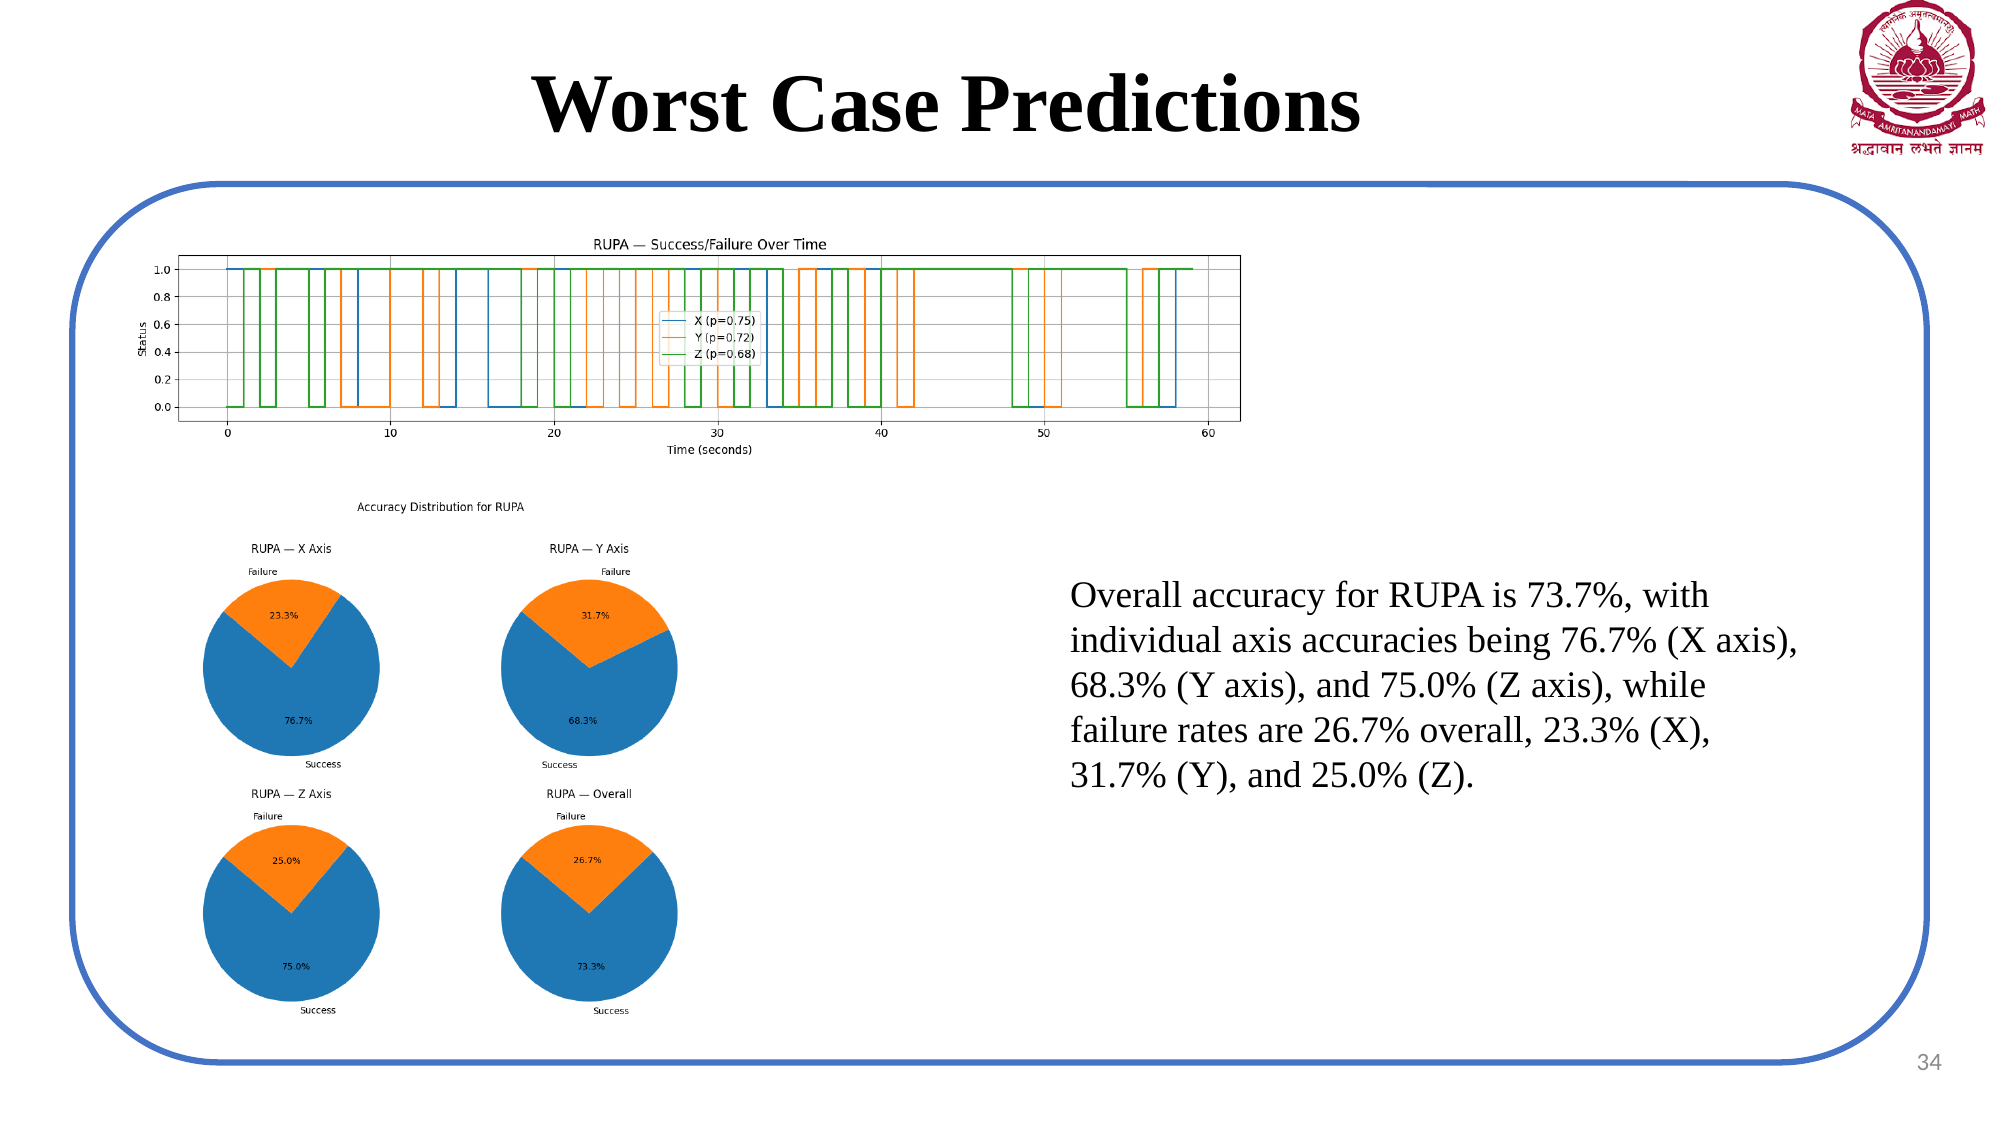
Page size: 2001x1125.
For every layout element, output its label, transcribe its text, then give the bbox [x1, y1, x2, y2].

text_box Overall accuracy for RUPA is 73.7%, with individual axis accuracies being 76.7% (X axis), 68.3% (Y axis), and 75.0% (Z axis), while failure rates are 26.7% overall, 23.3% (X), 31.7% (Y), and 25.0% (Z). [1055, 562, 1825, 803]
picture [1835, 0, 2000, 155]
picture [174, 495, 706, 1030]
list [129, 228, 1247, 463]
text_box Worst Case Predictions [324, 40, 1590, 156]
text_box [72, 184, 1927, 1063]
slide_number 34 [1507, 1029, 1958, 1090]
